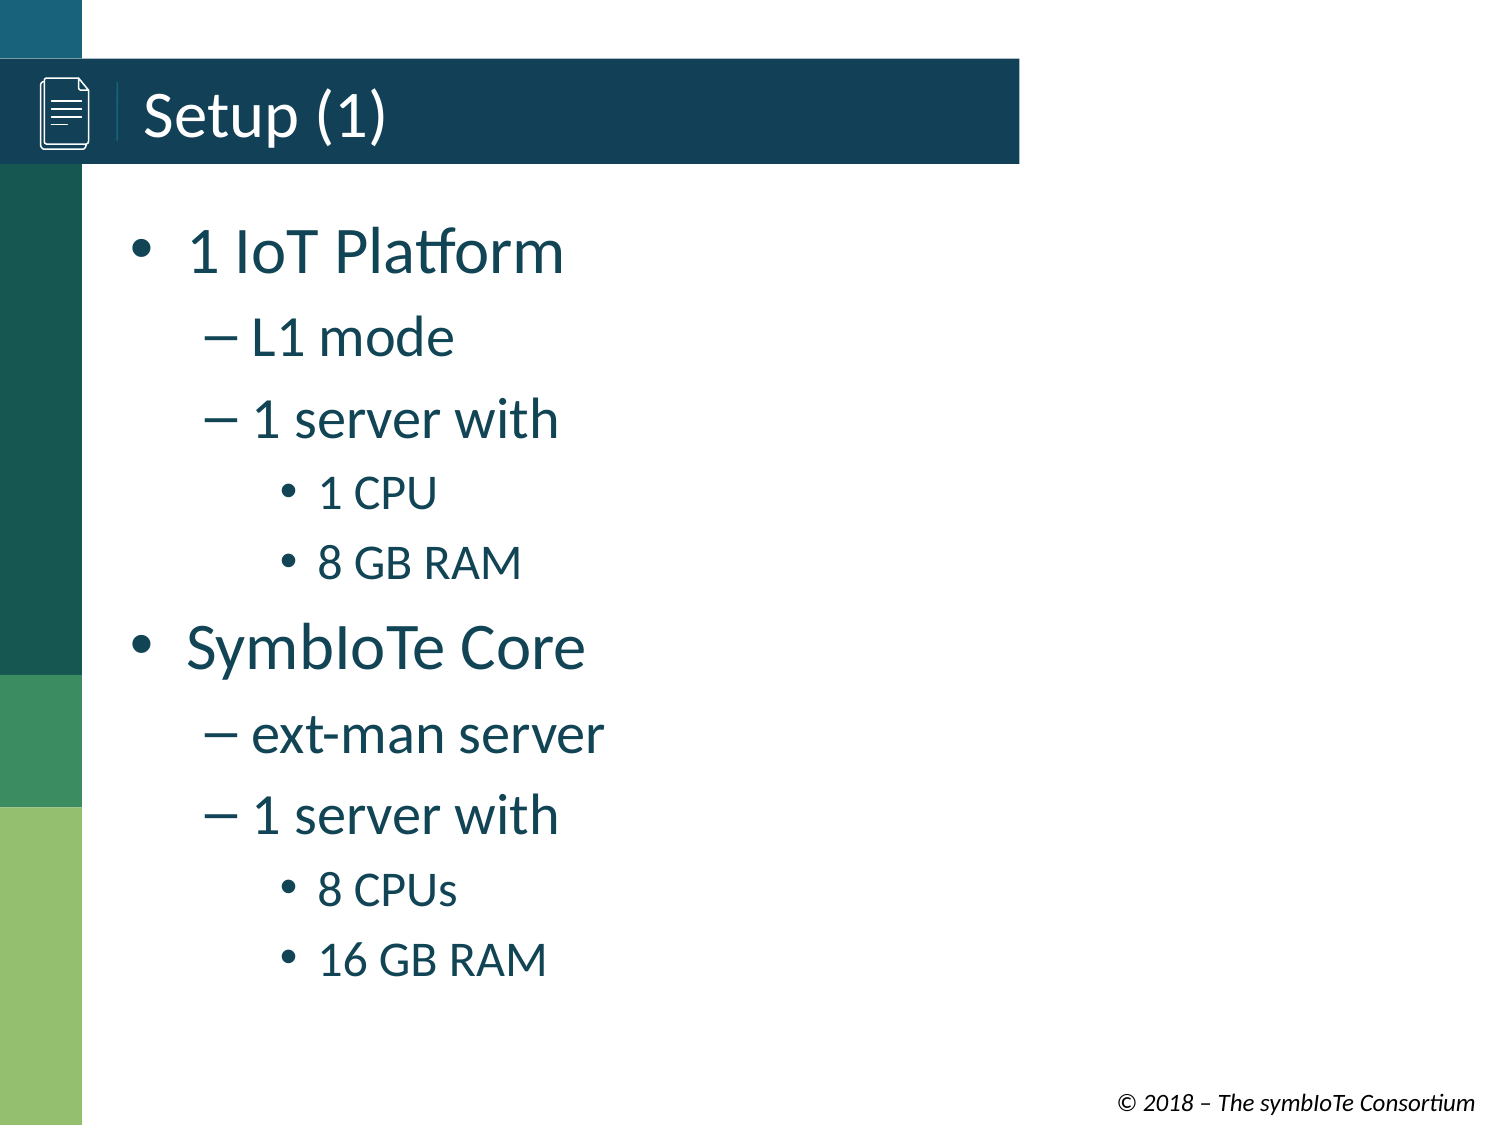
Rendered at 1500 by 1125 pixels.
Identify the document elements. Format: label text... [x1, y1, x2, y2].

title Setup (1) [128, 70, 1008, 153]
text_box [40, 77, 89, 150]
list 1 IoT Platform L1 mode 1 server with 1 CPU 8 GB RAM SymbIoTe Core ext-man server 1 server with 8 CPUs 16 GB RAM [114, 199, 1465, 1090]
